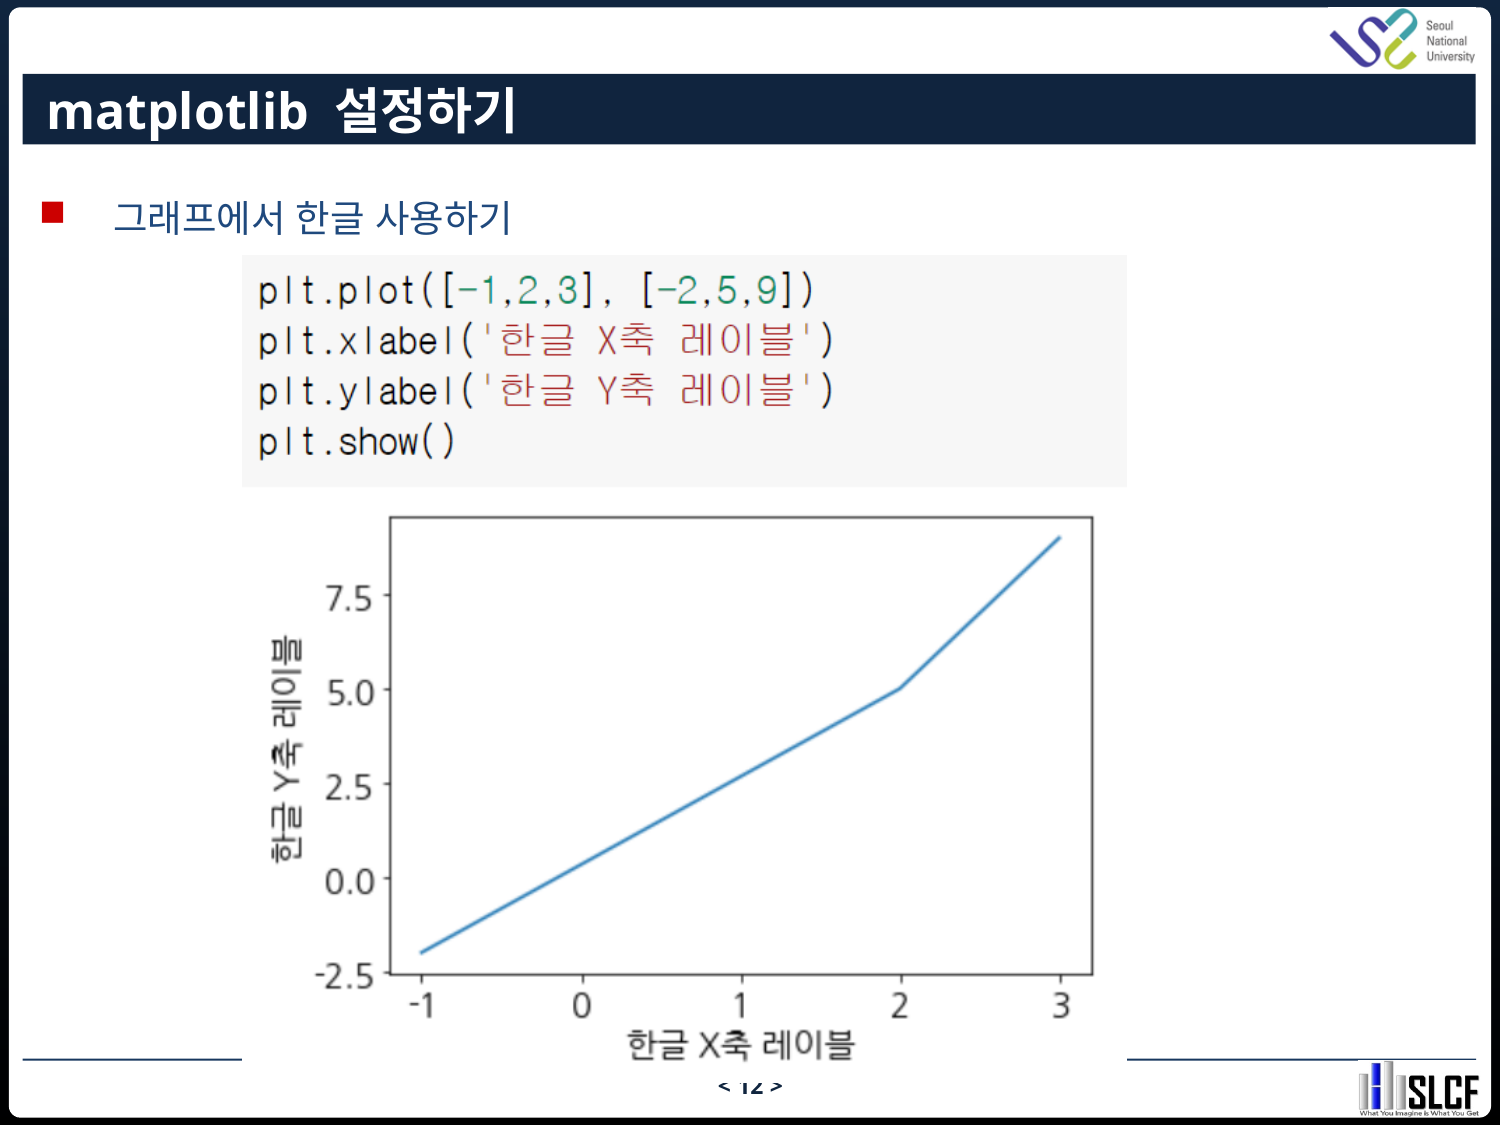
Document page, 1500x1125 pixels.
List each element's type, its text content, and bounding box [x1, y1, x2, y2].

picture [241, 255, 1127, 1083]
title matplotlib 설정하기 [22, 73, 1476, 145]
list 그래프에서 한글 사용하기 [38, 172, 1377, 811]
picture [1328, 7, 1476, 70]
picture [1358, 1060, 1481, 1117]
